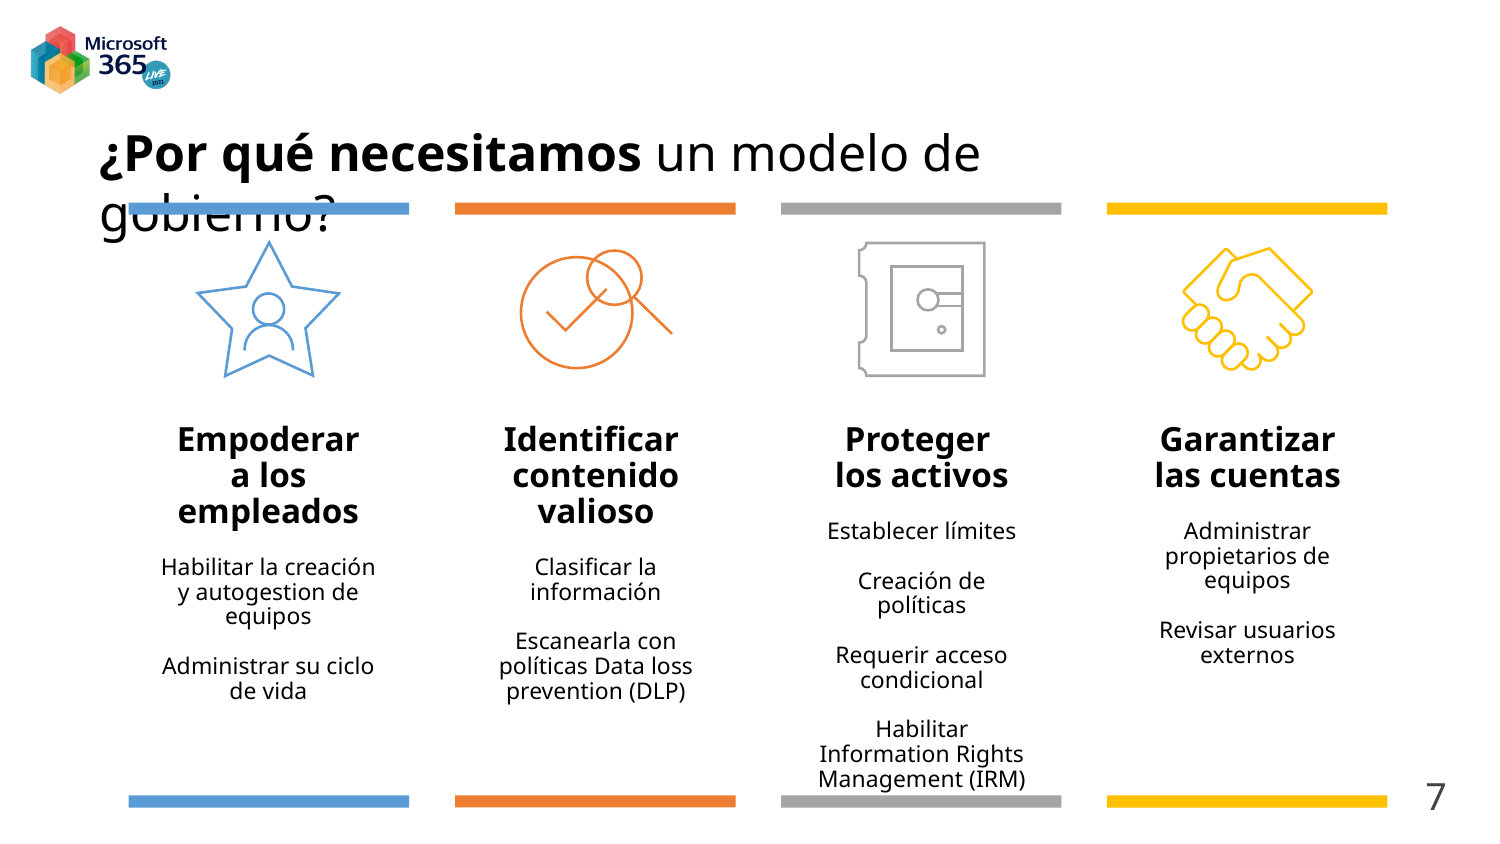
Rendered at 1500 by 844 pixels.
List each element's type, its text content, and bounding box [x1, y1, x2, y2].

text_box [1106, 196, 1388, 808]
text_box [780, 196, 1062, 808]
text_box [454, 196, 736, 808]
text_box ¿Por qué necesitamos un modelo de gobierno? [84, 114, 1194, 224]
slide_number 7 [1391, 766, 1482, 832]
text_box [128, 196, 410, 808]
picture [0, 0, 201, 113]
